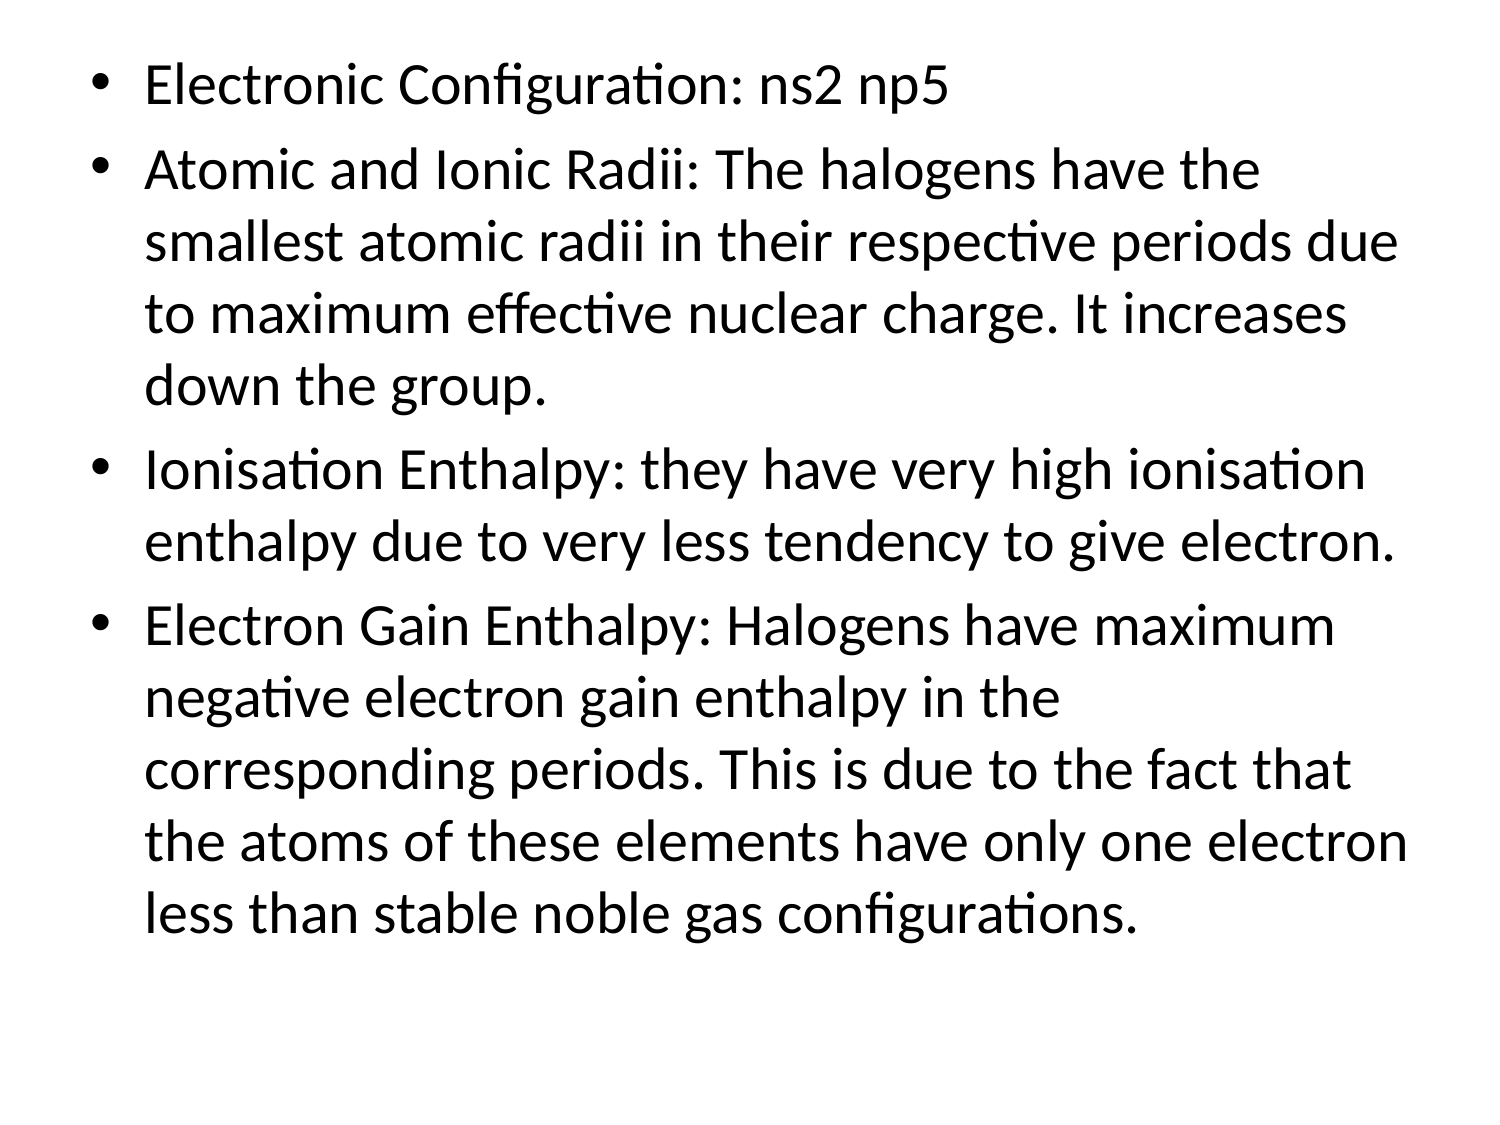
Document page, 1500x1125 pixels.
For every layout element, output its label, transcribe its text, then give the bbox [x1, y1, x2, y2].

list Electronic Configuration: ns2 np5 Atomic and Ionic Radii: The halogens have the smallest atomic radii in their respective periods due to maximum effective nuclear charge. It increases down the group. Ionisation Enthalpy: they have very high ionisation enthalpy due to very less tendency to give electron. Electron Gain Enthalpy: Halogens have maximum negative electron gain enthalpy in the corresponding periods. This is due to the fact that the atoms of these elements have only one electron less than stable noble gas configurations. [75, 37, 1425, 1005]
